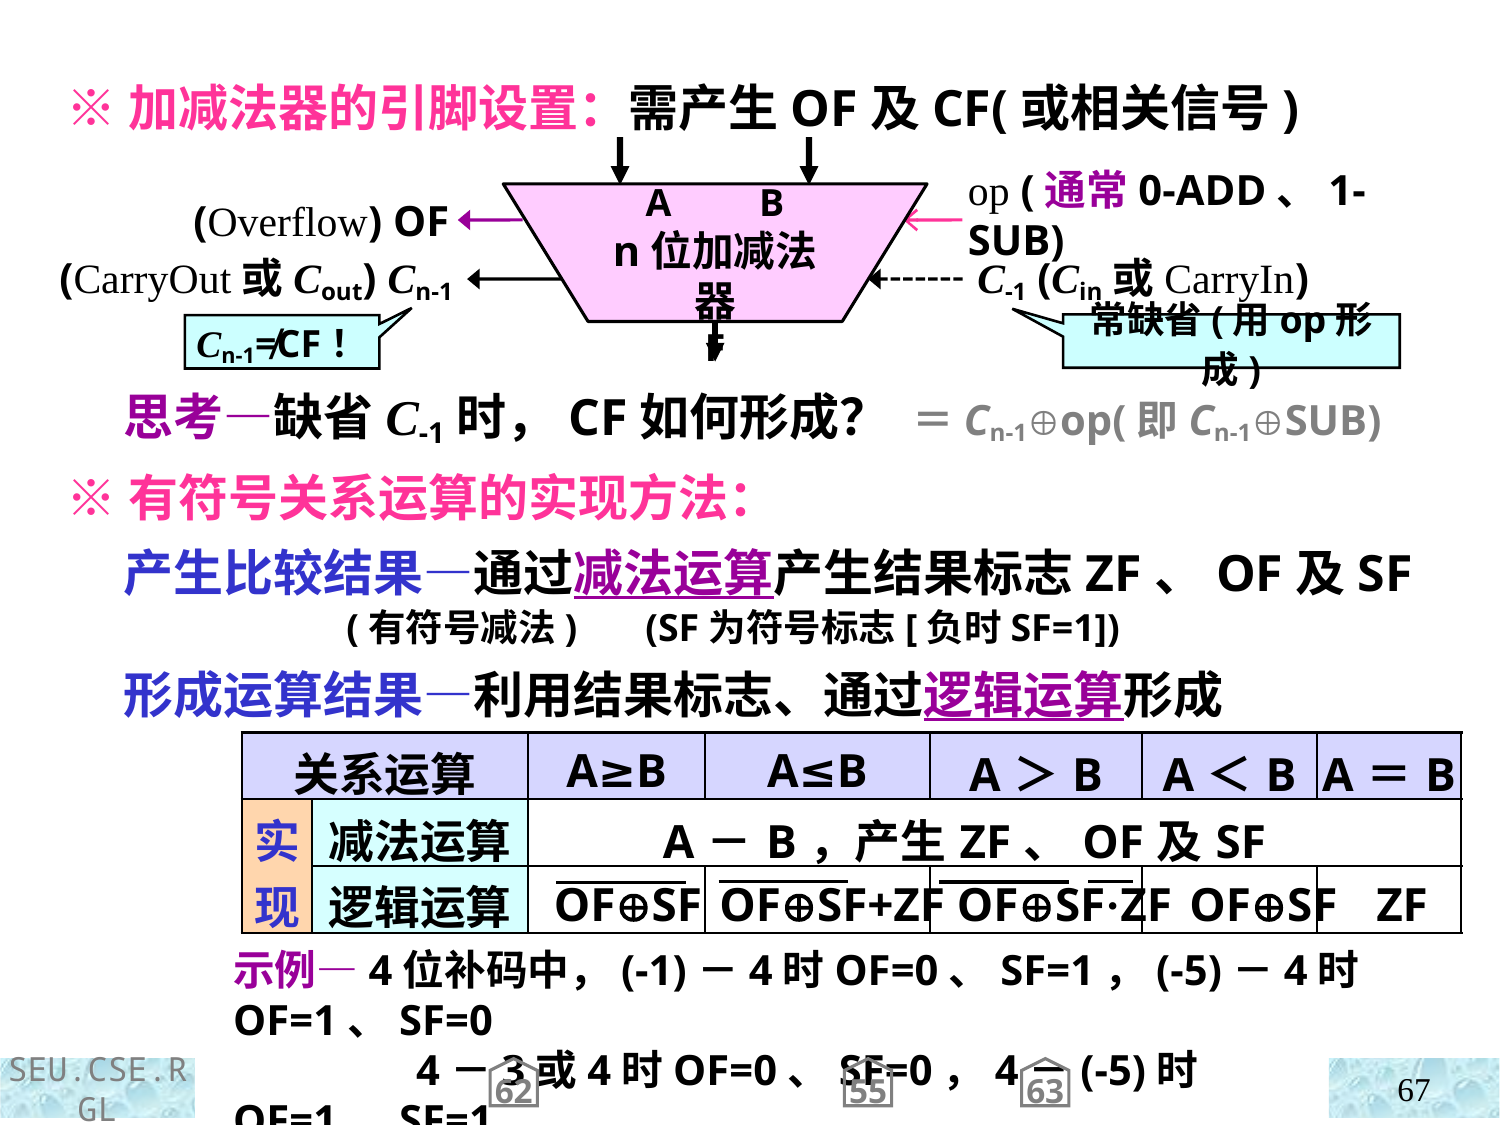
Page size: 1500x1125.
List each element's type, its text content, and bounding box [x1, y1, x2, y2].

text_box ※加减法器的引脚设置：需产生OF及CF(或相关信号) [29, 54, 1471, 145]
table_cell [931, 867, 1141, 872]
table_cell 减法运算 [313, 800, 527, 865]
table_header A≥B [529, 734, 704, 798]
text_box 63 [1021, 1058, 1069, 1106]
table_header A＞B [931, 734, 1141, 798]
text_box 示例—4位补码中，(-1)－4时OF=0、SF=1，(-5)－4时OF=1、SF=0 4－3或4时OF=0、SF=0，4－(-5)时OF=1、SF=1 [218, 936, 1471, 1125]
text_box ※有符号关系运算的实现方法： 产生比较结果—通过减法运算产生结果标志ZF、OF及SF (有符号减法) (SF为符号标志[负时SF=1]) 形成运算结果—利用结果标志、通过逻辑运算形成 [29, 444, 1483, 732]
text_box 62 [490, 1058, 538, 1106]
table_header A≤B [706, 734, 929, 798]
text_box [550, 873, 1445, 933]
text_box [41, 136, 1448, 362]
table_header A＝B [1318, 734, 1460, 798]
table_cell [706, 867, 929, 872]
table_header A＜B [1143, 734, 1316, 798]
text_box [0, 1058, 195, 1118]
slide_number 67 [1328, 1058, 1500, 1118]
text_box 思考—缺省C-1时，CF如何形成？ ＝Cn-1op(即Cn-1SUB) [29, 361, 1471, 444]
table_cell 实现 [243, 800, 311, 932]
table_cell A－B，产生ZF、OF及SF [529, 800, 1460, 865]
table_cell [529, 867, 704, 932]
table_cell [1318, 867, 1460, 932]
table_header 关系运算 [243, 734, 527, 798]
text_box 55 [844, 1058, 892, 1106]
table_cell [1143, 867, 1316, 872]
table_cell 逻辑运算 [313, 867, 527, 932]
